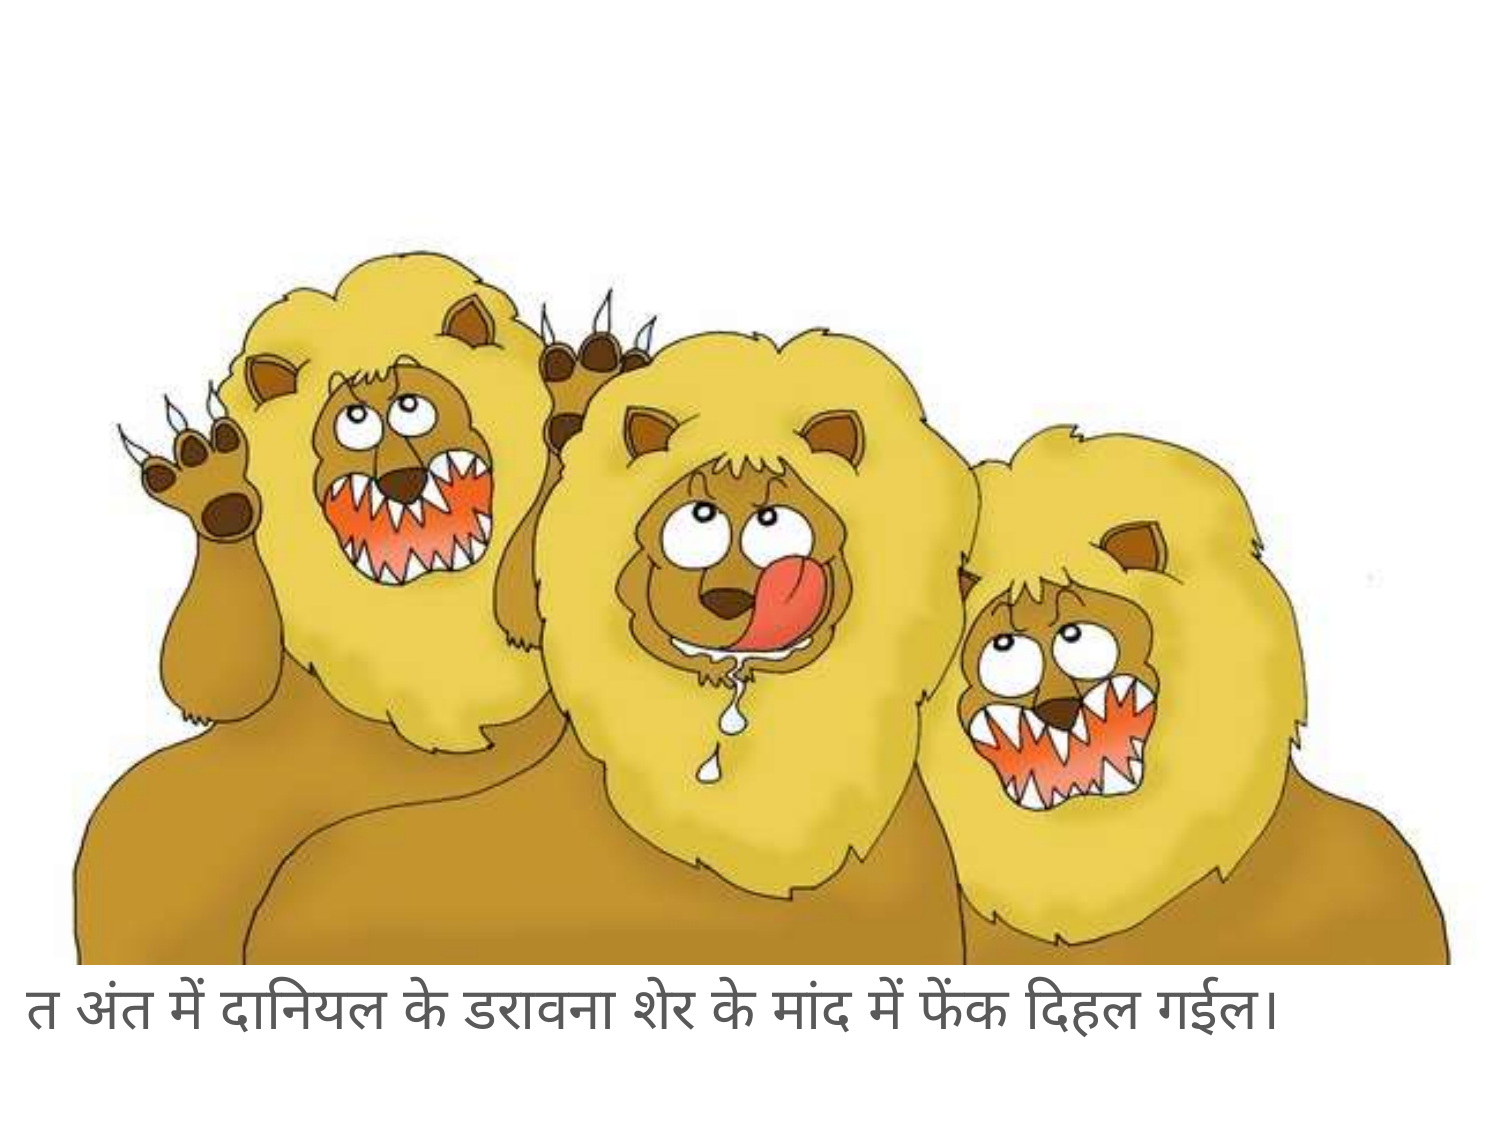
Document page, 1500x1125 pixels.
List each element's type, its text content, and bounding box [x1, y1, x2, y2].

picture [0, 0, 1500, 965]
text_box त अंत में दानियल के डरावना शेर के मांद में फेंक दिहल गईल। [11, 973, 1498, 1049]
